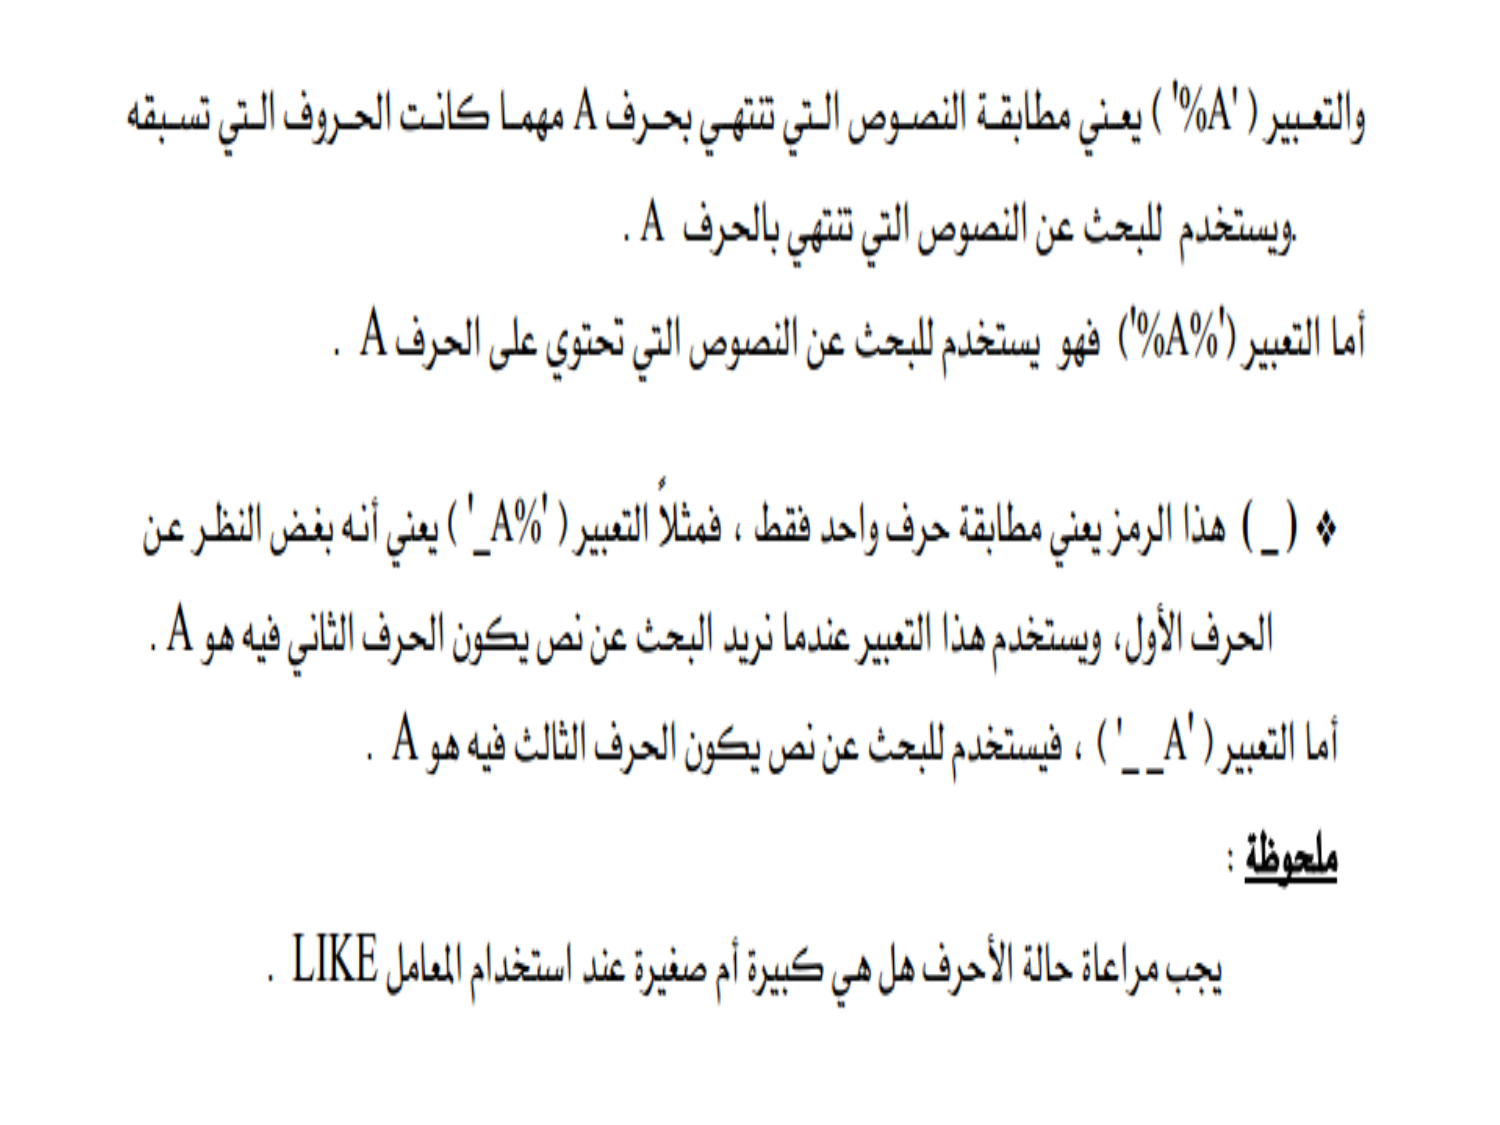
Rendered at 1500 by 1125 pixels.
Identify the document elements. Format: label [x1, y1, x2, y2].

picture [128, 468, 1378, 1032]
picture [116, 70, 1410, 446]
